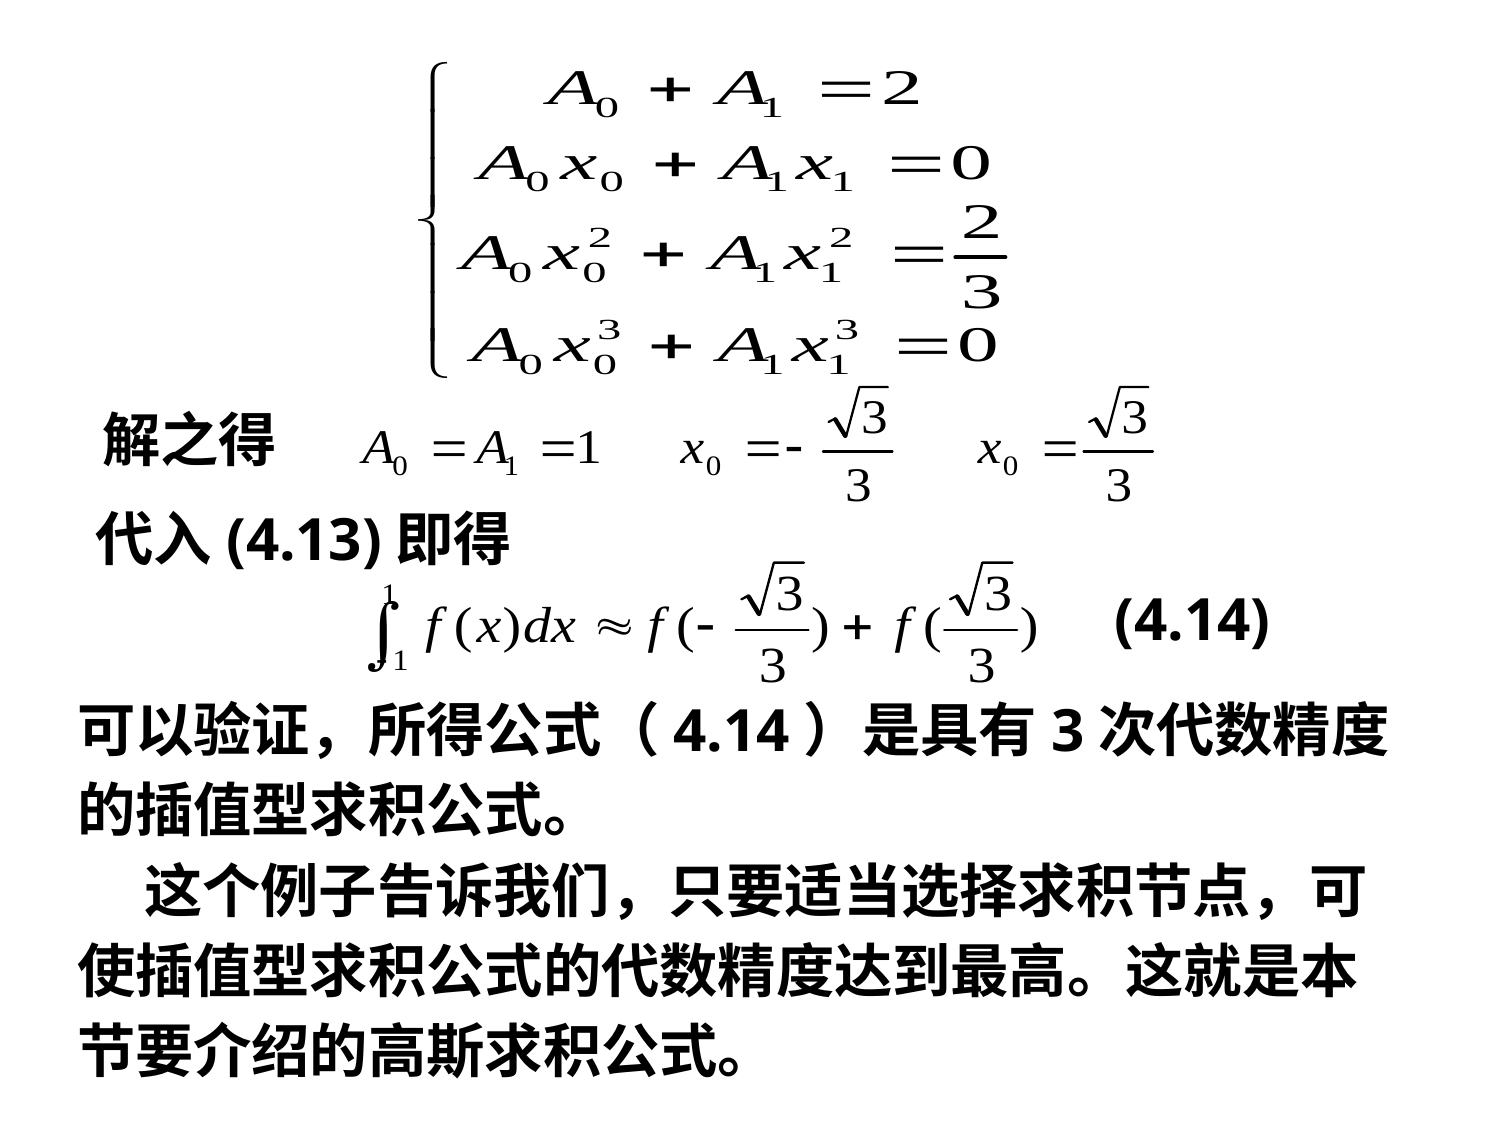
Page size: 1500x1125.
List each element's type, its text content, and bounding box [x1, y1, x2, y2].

text_box 代入(4.13)即得 [80, 486, 756, 582]
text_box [349, 549, 1050, 694]
text_box 解之得 [87, 387, 349, 483]
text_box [349, 374, 1163, 512]
text_box (4.14) [1100, 575, 1363, 660]
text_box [399, 49, 1025, 374]
text_box 可以验证，所得公式（4.14）是具有3次代数精度的插值型求积公式。 这个例子告诉我们，只要适当选择求积节点，可使插值型求积公式的代数精度达到最高。这就是本节要介绍的高斯求积公式。 [62, 674, 1413, 1092]
